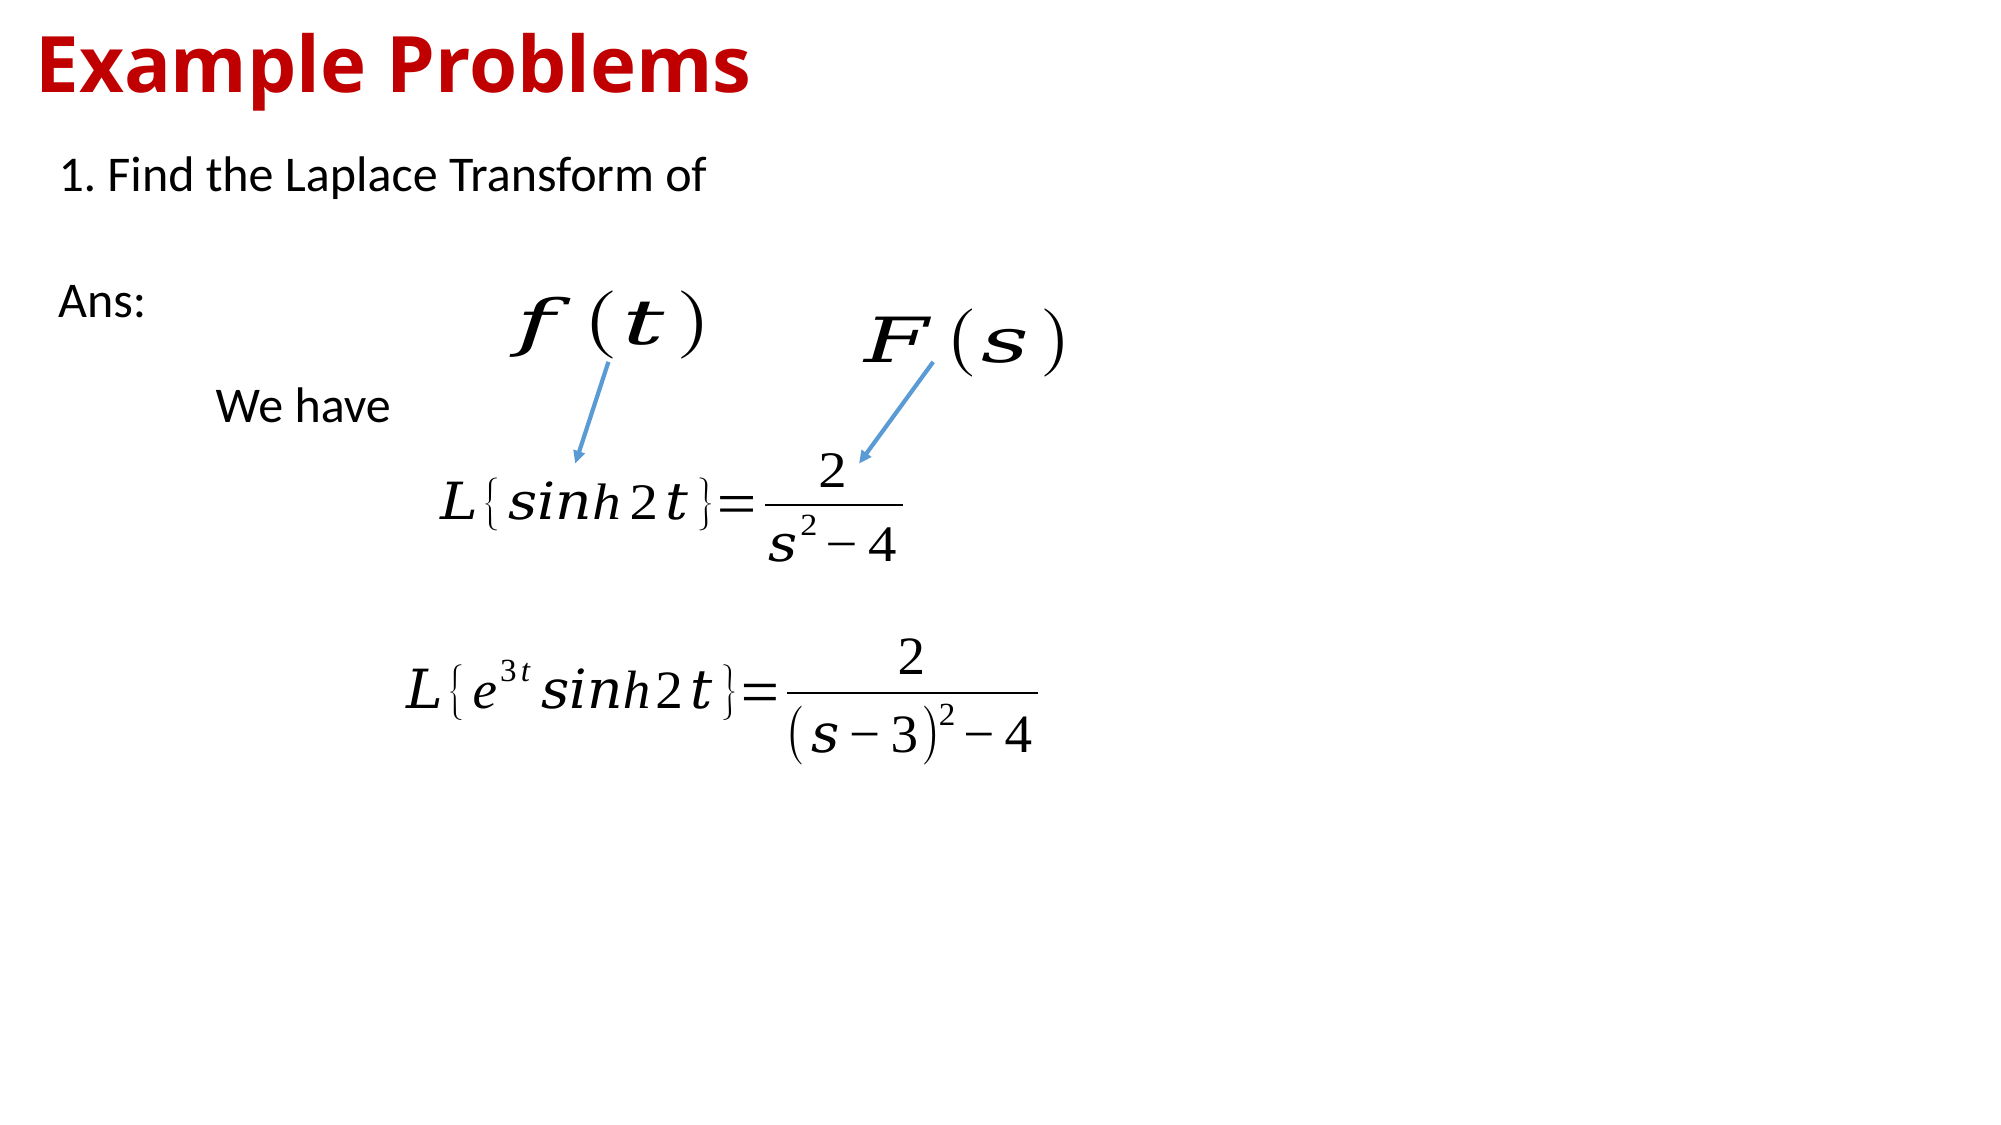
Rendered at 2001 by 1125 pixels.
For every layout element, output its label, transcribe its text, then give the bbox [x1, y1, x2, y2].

text_box We have [200, 365, 411, 440]
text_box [859, 361, 934, 464]
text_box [575, 361, 609, 464]
title Example Problems [20, 17, 1746, 118]
text_box Ans: [43, 259, 253, 335]
